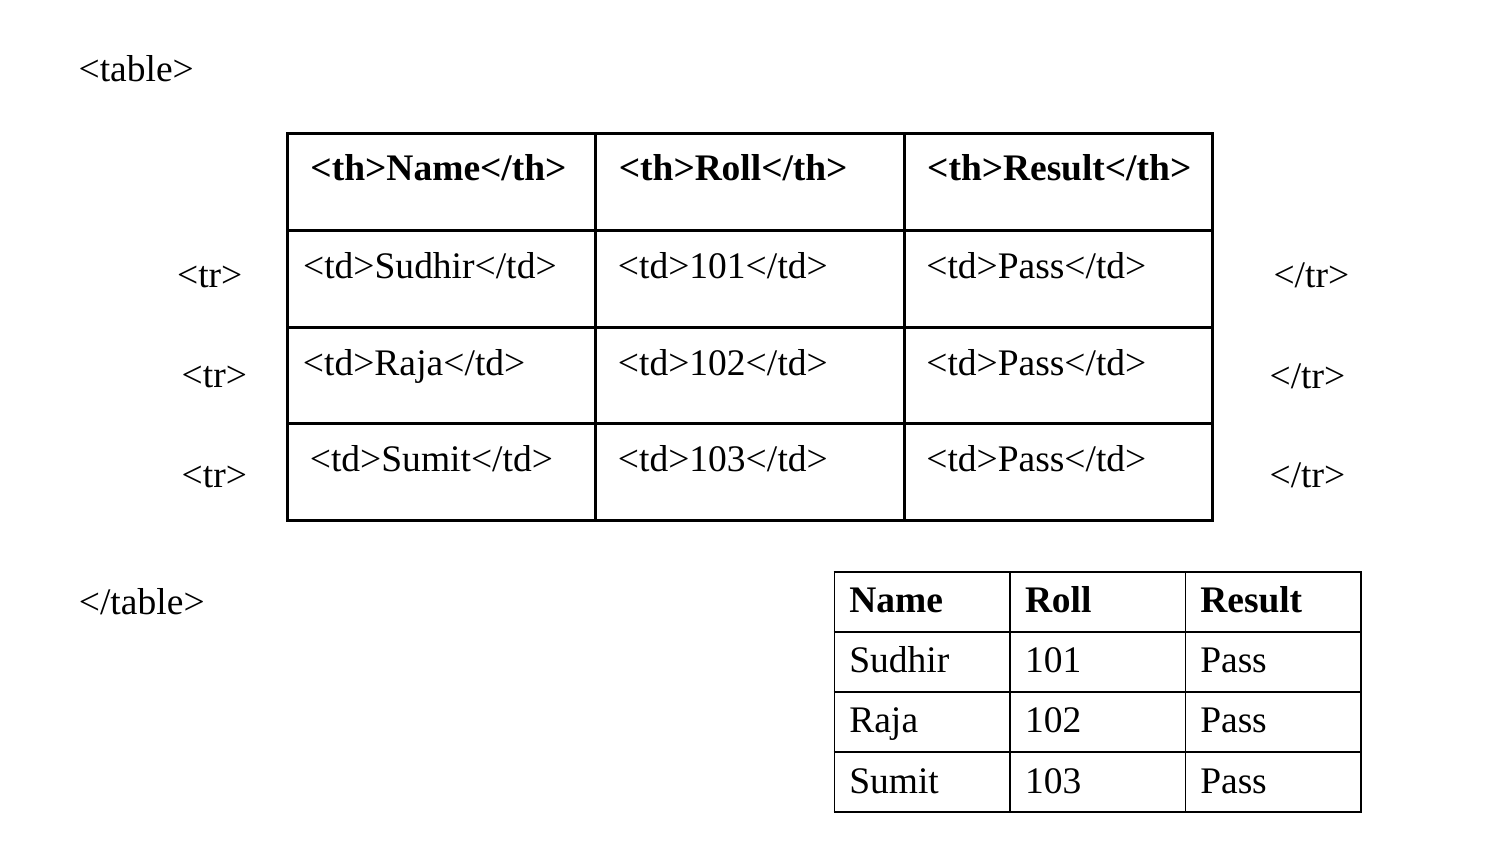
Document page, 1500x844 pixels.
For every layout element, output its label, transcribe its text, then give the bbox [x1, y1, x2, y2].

table_cell Raja [835, 693, 1009, 751]
table_cell Sudhir [835, 633, 1009, 691]
text_box <tr> [166, 442, 263, 502]
text_box [597, 232, 903, 326]
table_cell Pass [1186, 693, 1360, 751]
table_header Result [1186, 573, 1360, 631]
text_box > [545, 142, 567, 188]
text_box </table> [64, 569, 221, 630]
text_box [289, 329, 594, 422]
text_box [906, 329, 1211, 422]
text_box < [927, 142, 948, 188]
table_cell 103 [1011, 753, 1185, 811]
text_box </td> [471, 434, 564, 480]
table_header Roll [1011, 573, 1185, 631]
text_box <td>101</td> [617, 240, 838, 286]
text_box <td>Sudhir</td> [303, 240, 567, 286]
text_box >Result</ [981, 142, 1136, 188]
text_box [906, 232, 1211, 326]
text_box > [826, 142, 848, 188]
text_box [597, 425, 903, 519]
text_box >Roll</ [673, 142, 792, 188]
text_box <td>Raja</td> [302, 337, 536, 383]
text_box </tr> [1254, 442, 1361, 502]
text_box <td>Pass</td> [926, 434, 1157, 480]
text_box </tr> [1258, 242, 1365, 302]
text_box < [310, 142, 331, 188]
text_box th [511, 142, 545, 188]
text_box [597, 329, 903, 422]
text_box <tr> [162, 242, 258, 302]
text_box th [792, 142, 826, 188]
table_header Name [835, 573, 1009, 631]
table_cell Pass [1186, 633, 1360, 691]
text_box <table> [63, 36, 210, 96]
text_box <td>103</td> [617, 434, 838, 480]
text_box <td>Pass</td> [926, 240, 1157, 286]
text_box [289, 232, 594, 326]
text_box th [948, 142, 981, 188]
text_box [906, 425, 1211, 519]
table_cell Pass [1186, 753, 1360, 811]
text_box th [331, 142, 365, 188]
text_box <tr> [166, 342, 263, 402]
table_cell Sumit [835, 753, 1009, 811]
text_box <td>102</td> [617, 337, 838, 383]
text_box [289, 135, 594, 229]
text_box </tr> [1254, 344, 1361, 404]
text_box [597, 135, 903, 229]
text_box >Name</ [365, 142, 511, 188]
table_cell 102 [1011, 693, 1185, 751]
text_box th [640, 142, 673, 188]
table_cell 101 [1011, 633, 1185, 691]
text_box [289, 425, 594, 519]
text_box < [618, 142, 640, 188]
text_box [906, 135, 1211, 229]
text_box th [1136, 142, 1170, 188]
text_box <td> [309, 434, 381, 480]
text_box <td>Pass</td> [926, 337, 1157, 383]
text_box > [1170, 142, 1192, 188]
text_box Sumit [381, 434, 471, 480]
